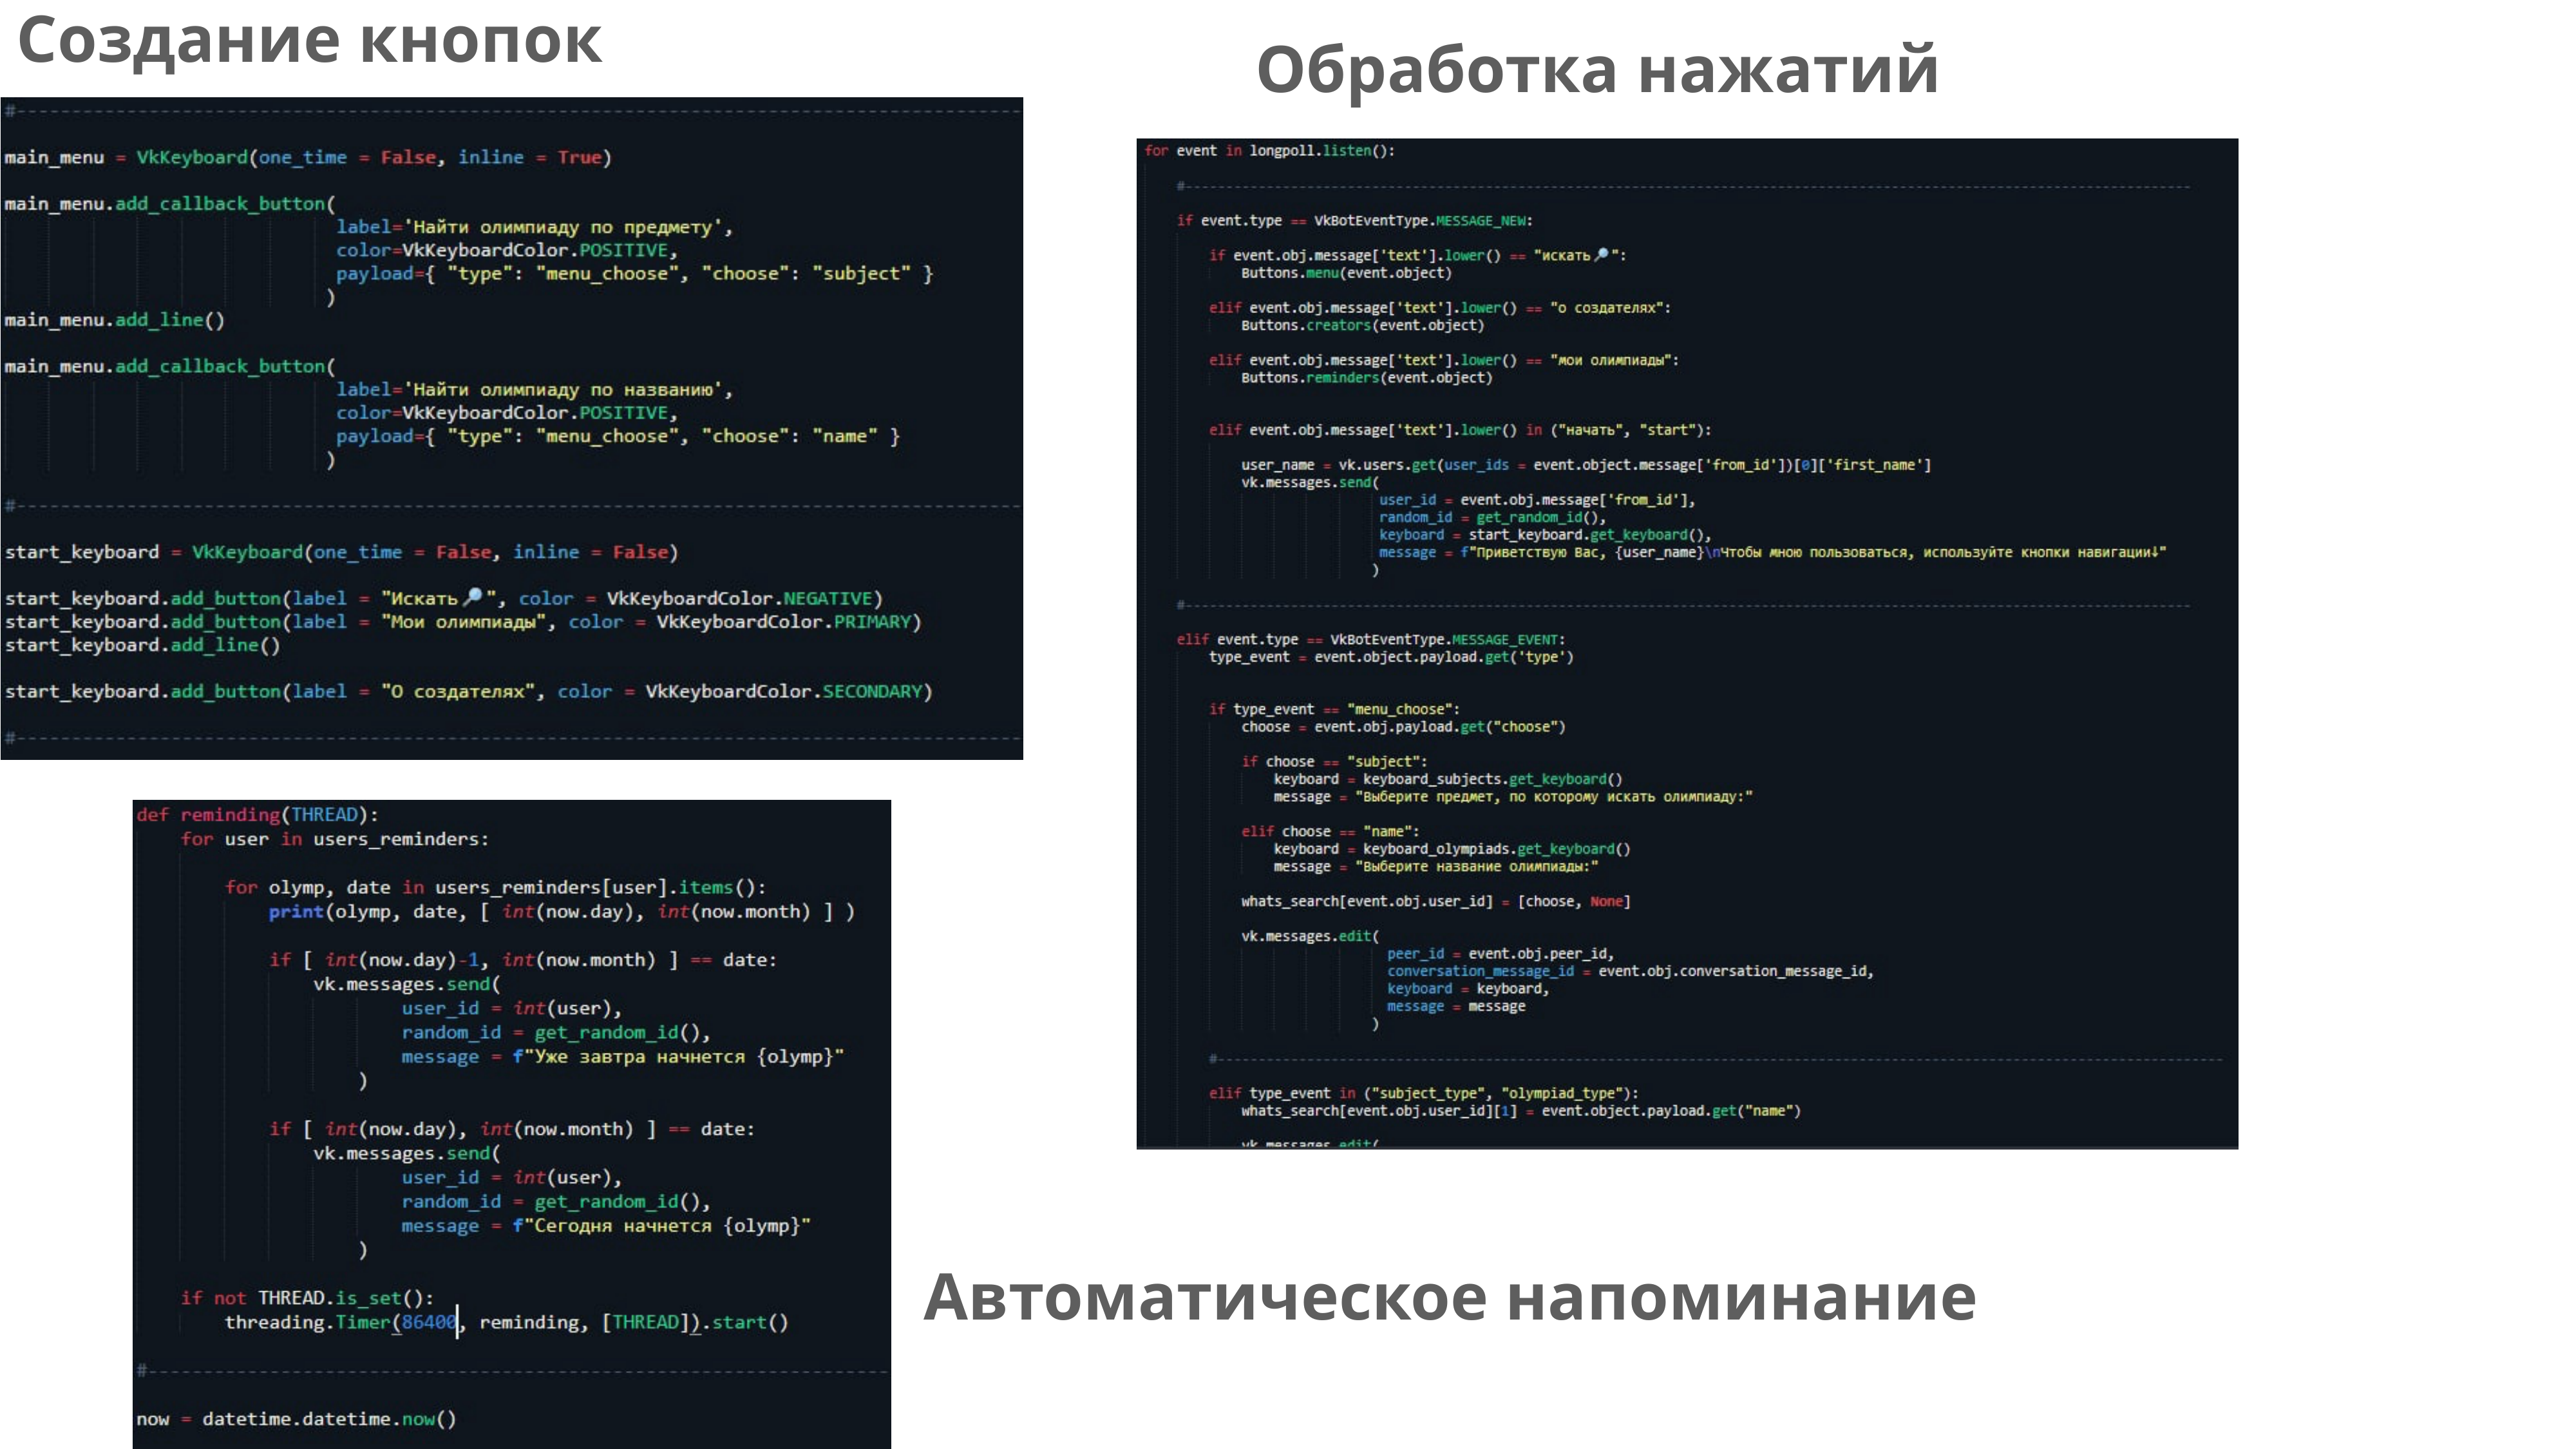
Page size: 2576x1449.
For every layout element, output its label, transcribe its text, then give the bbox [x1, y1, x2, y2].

text_box Создание кнопок [11, 0, 609, 80]
picture [133, 799, 891, 1449]
text_box Автоматическое напоминание [918, 1250, 1984, 1338]
picture [1136, 138, 2239, 1150]
picture [0, 97, 1023, 760]
text_box Обработка нажатий [1249, 23, 1947, 111]
